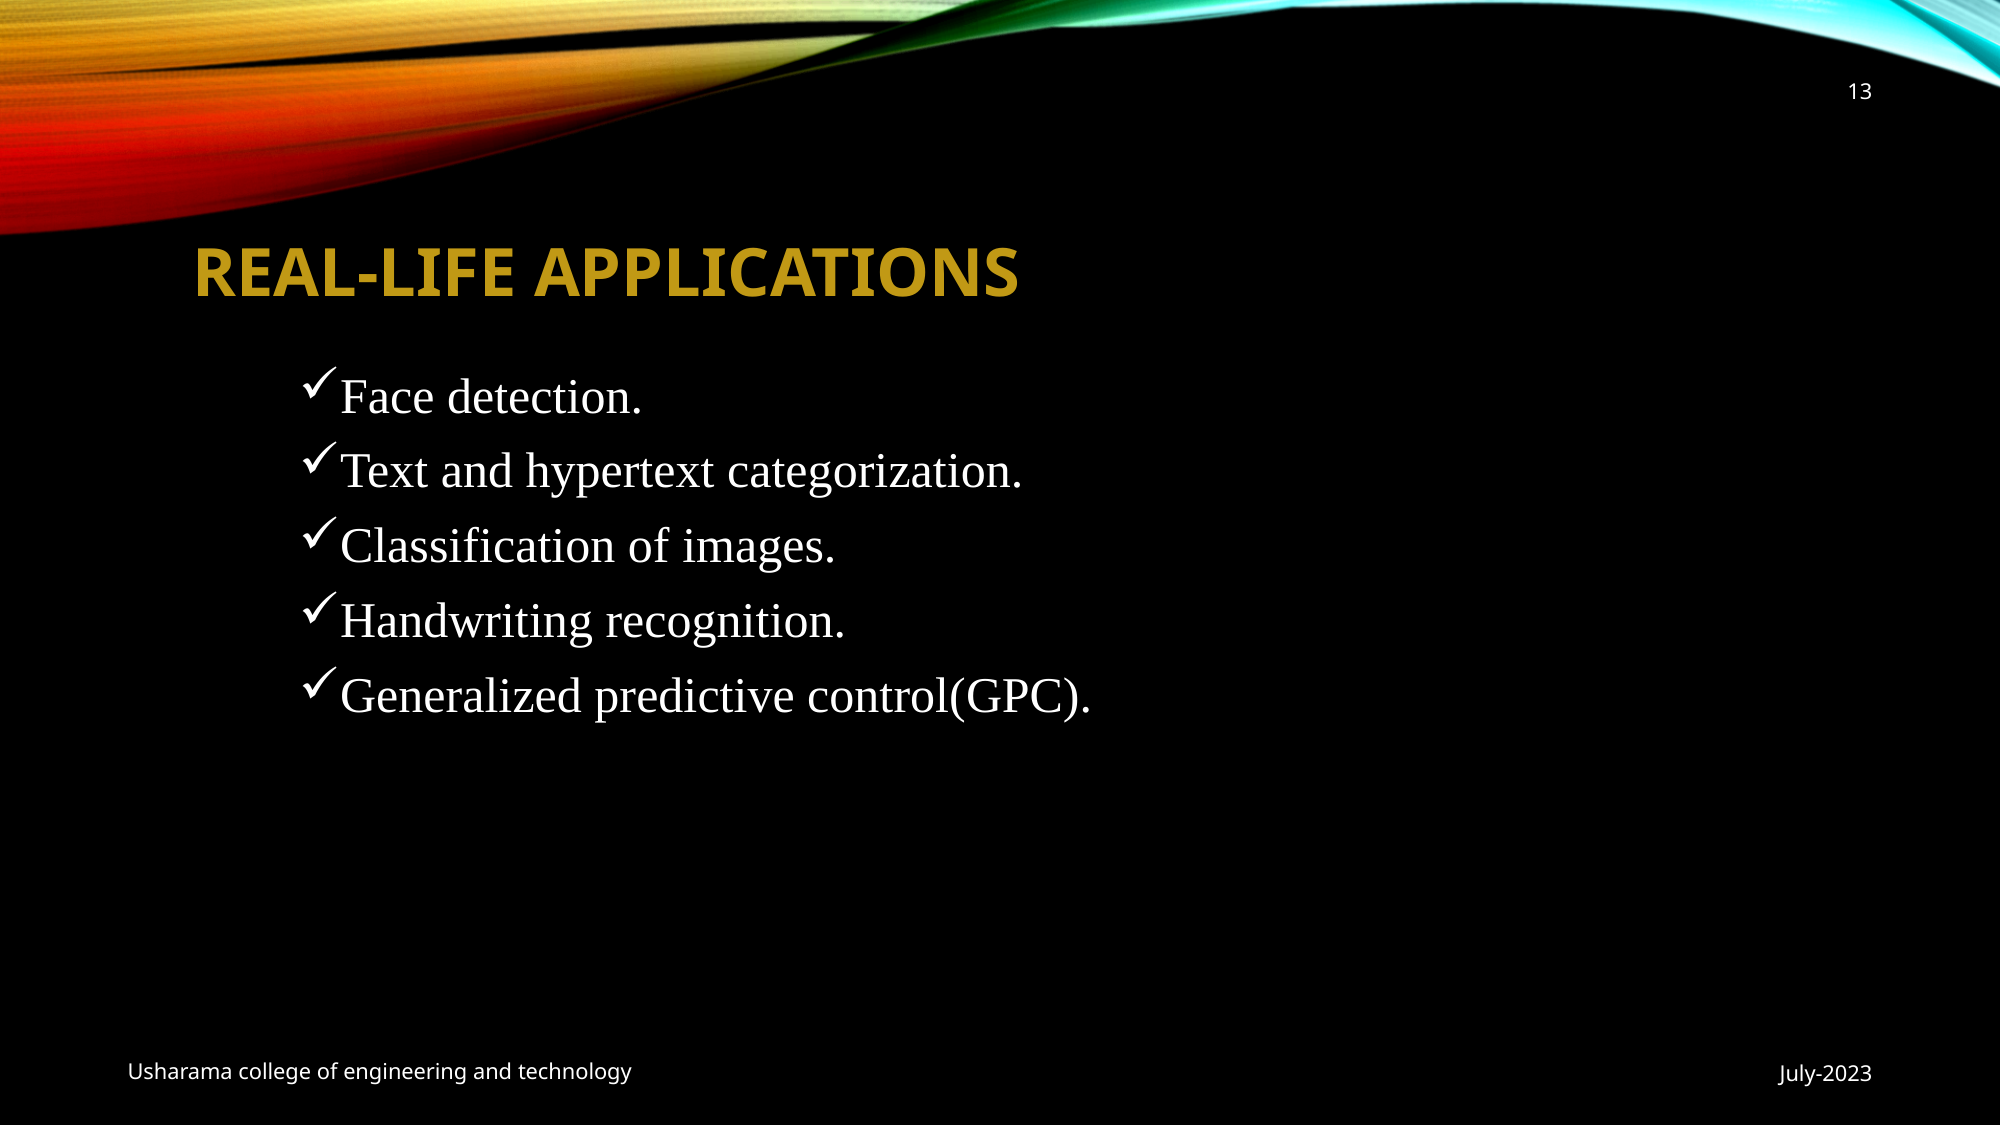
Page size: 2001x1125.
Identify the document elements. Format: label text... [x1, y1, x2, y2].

footer Usharama college of engineering and technology [112, 1042, 1388, 1103]
slide_number July-2023 [1410, 1042, 1888, 1103]
picture [0, 0, 2000, 237]
list Face detection. Text and hypertext categorization. Classification of images. Handwriting recognition. Generalized predictive control(GPC). [283, 362, 1548, 907]
slide_number 13 [1437, 62, 1888, 123]
title Real-Life Applications [142, 218, 1071, 333]
